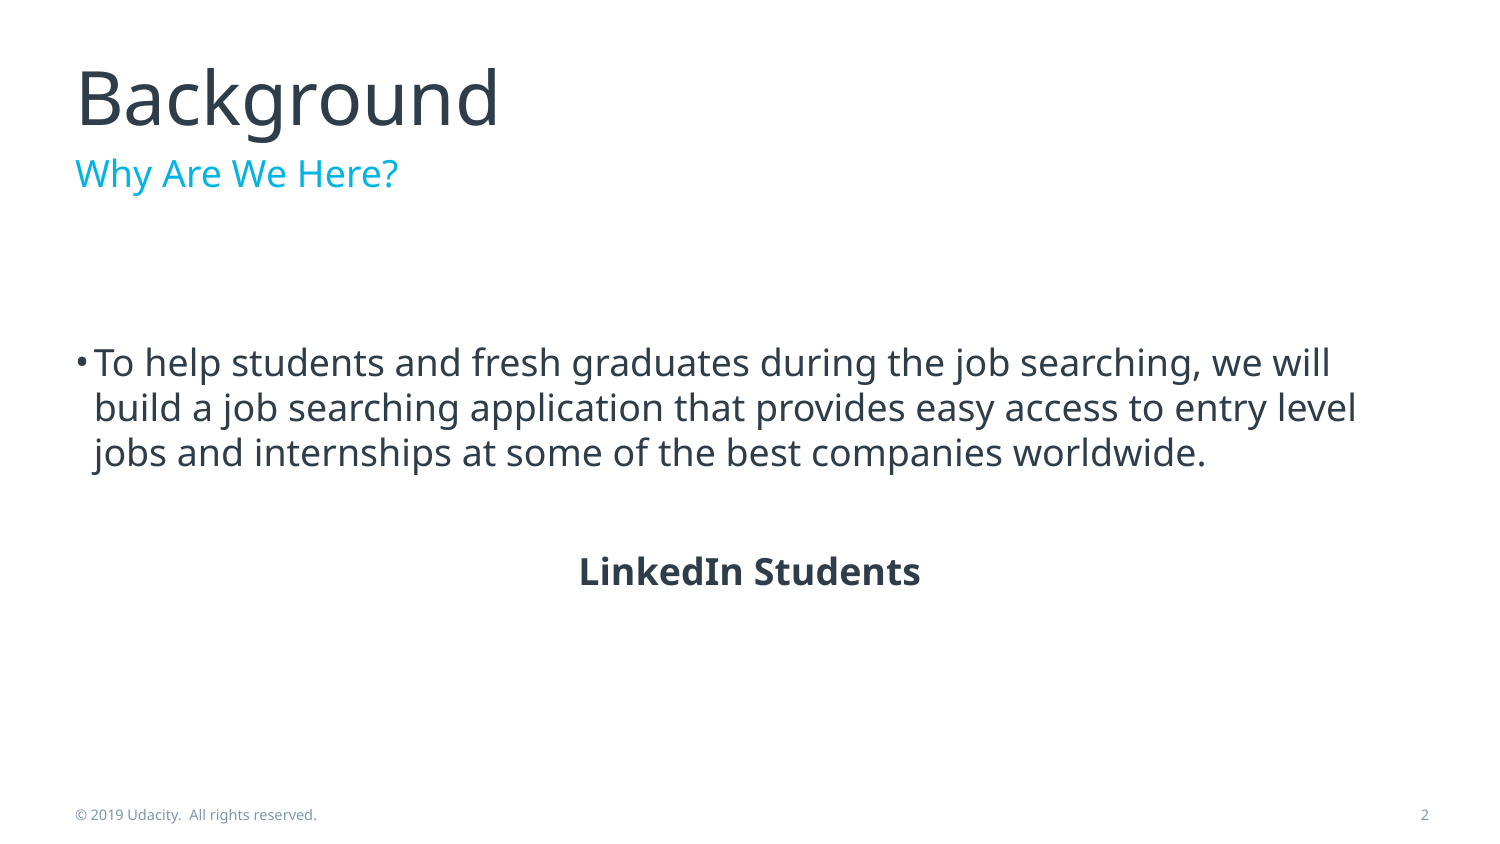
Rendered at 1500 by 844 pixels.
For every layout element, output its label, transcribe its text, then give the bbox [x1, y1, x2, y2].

list To help students and fresh graduates during the job searching, we will build a job searching application that provides easy access to entry level jobs and internships at some of the best companies worldwide. LinkedIn Students [75, 231, 1425, 700]
list © 2019 Udacity. All rights reserved. [75, 806, 725, 826]
title Background [75, 50, 1425, 148]
slide_number ‹#› [1416, 806, 1434, 826]
list Why Are We Here? [75, 150, 1425, 201]
